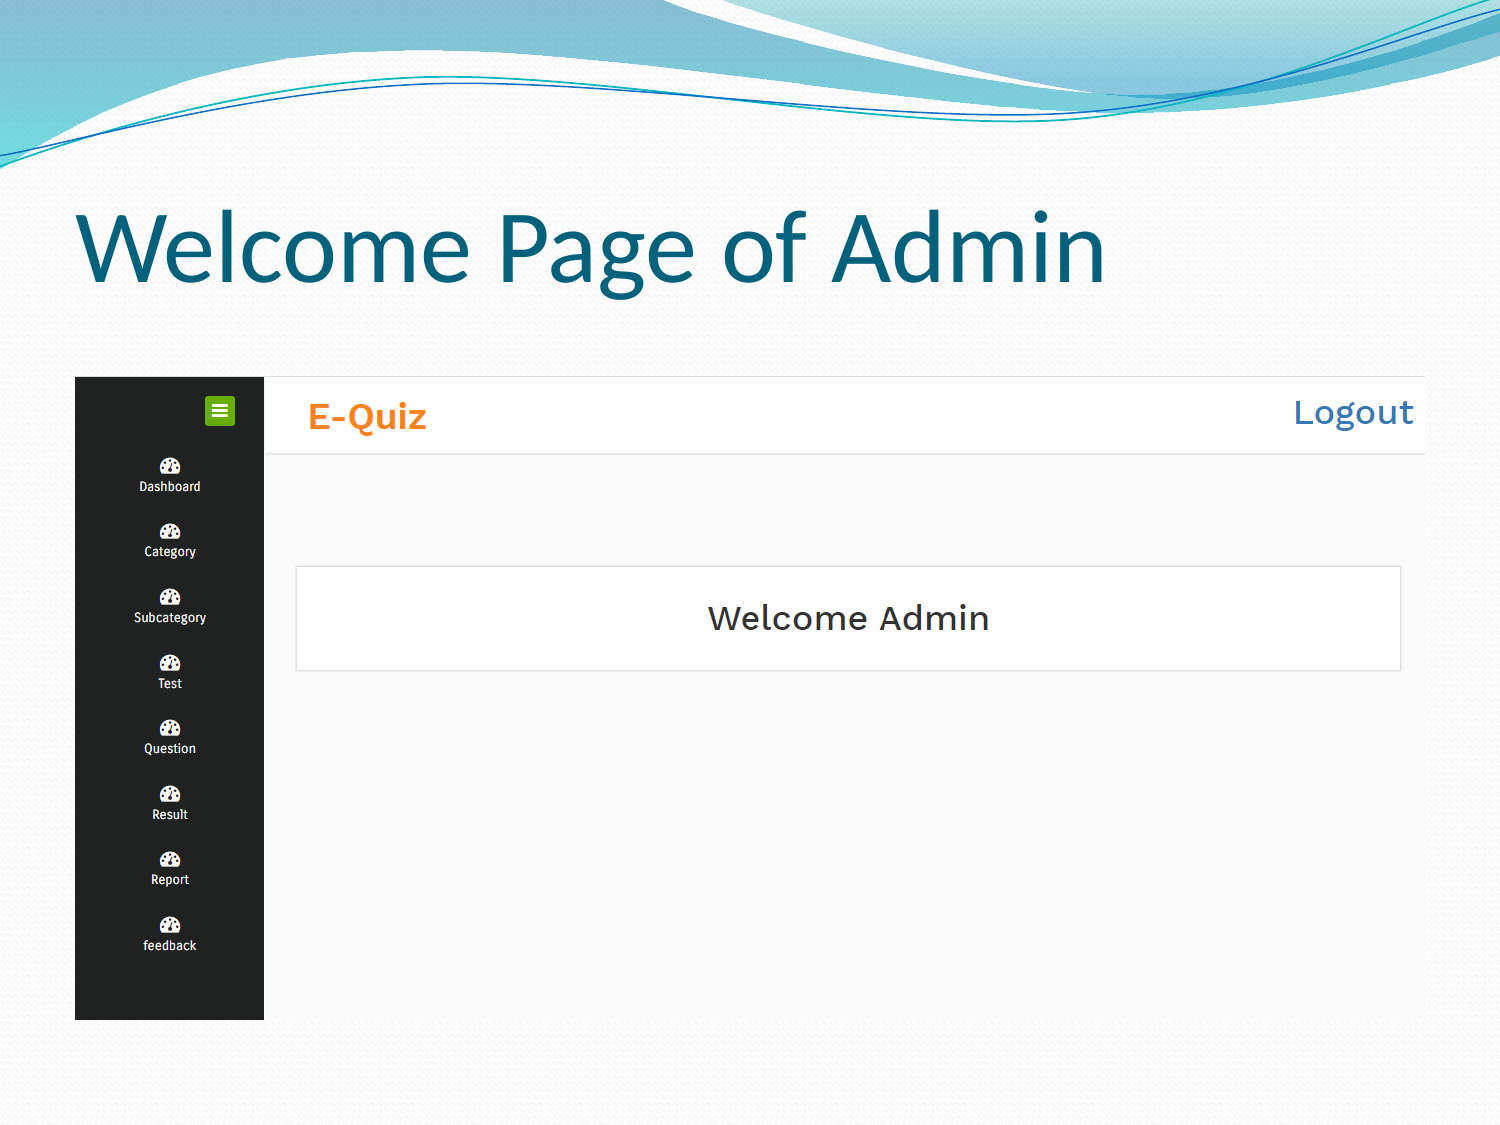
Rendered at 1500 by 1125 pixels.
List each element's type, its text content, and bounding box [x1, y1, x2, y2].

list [74, 375, 1426, 1020]
title Welcome Page of Admin [75, 115, 1425, 303]
